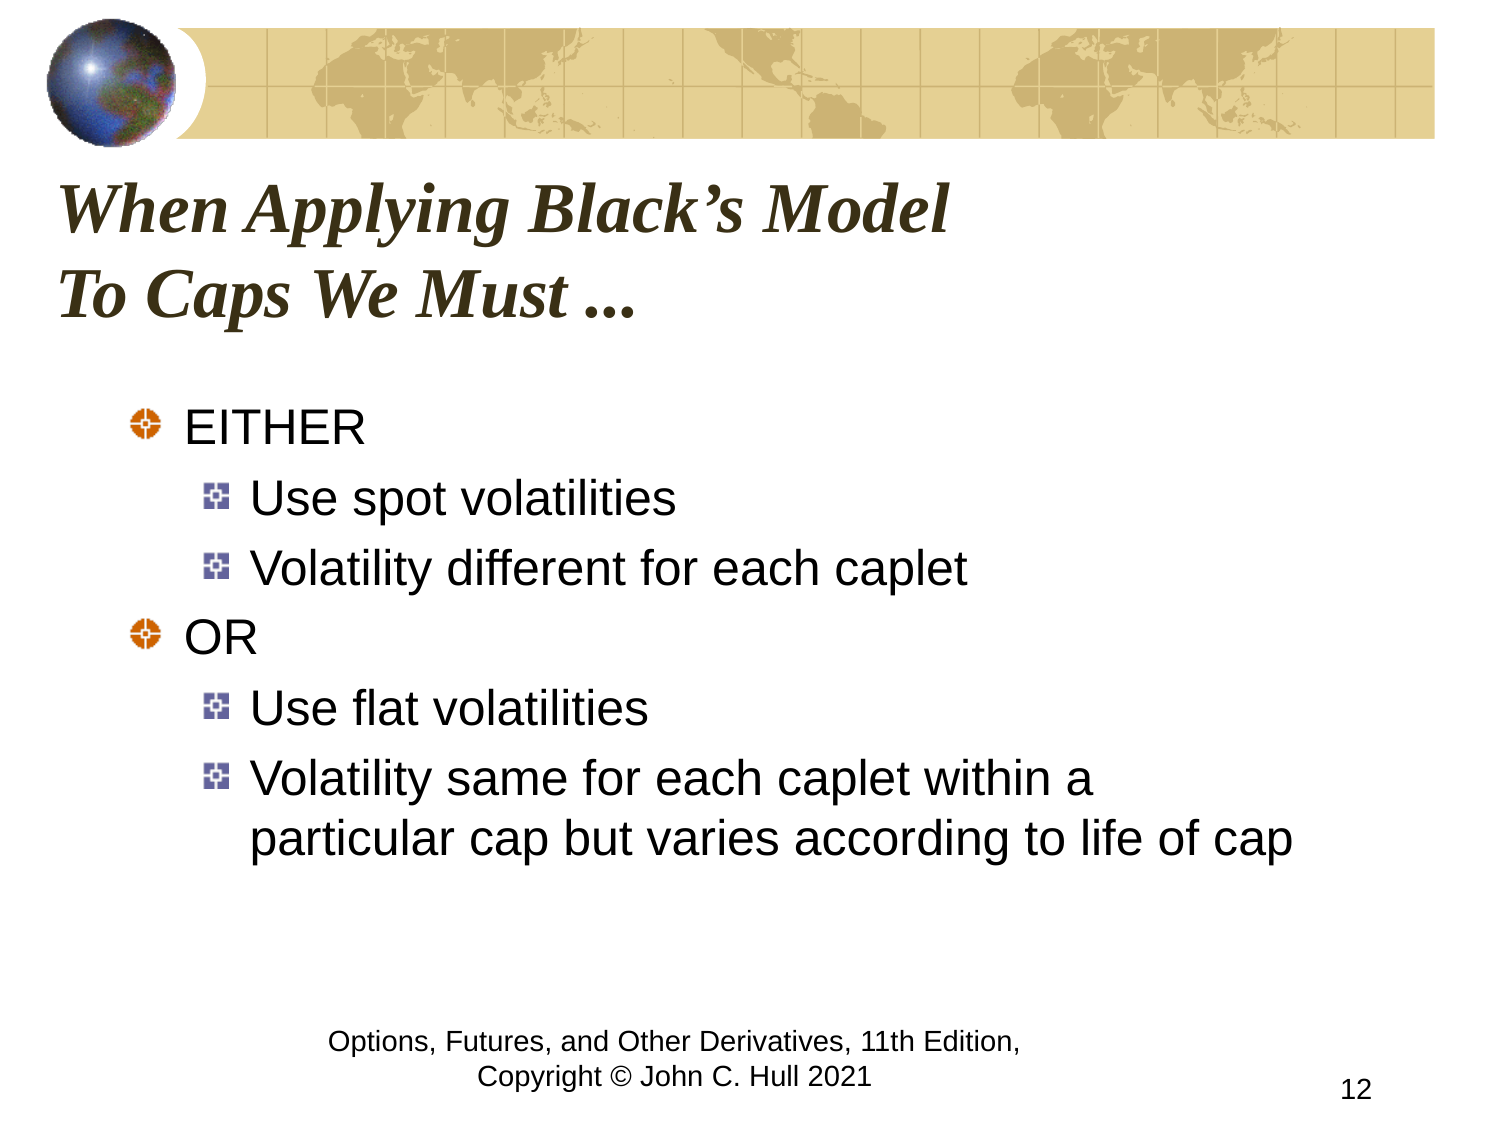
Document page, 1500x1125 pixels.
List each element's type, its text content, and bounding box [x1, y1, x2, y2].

picture [202, 691, 229, 719]
list EITHER Use spot volatilities Volatility different for each caplet OR Use flat volatilities Volatility same for each caplet within a particular cap but varies according to life of cap [112, 387, 1329, 1006]
slide_number 12 [1074, 1037, 1388, 1113]
footer Options, Futures, and Other Derivatives, 11th Edition, Copyright © John C. Hull 2021 [262, 1024, 1088, 1101]
picture [127, 407, 163, 443]
picture [202, 551, 229, 579]
title When Applying Black’s Model To Caps We Must ... [40, 152, 1316, 341]
picture [202, 481, 229, 509]
picture [127, 617, 163, 653]
picture [42, 14, 190, 151]
picture [202, 761, 229, 789]
